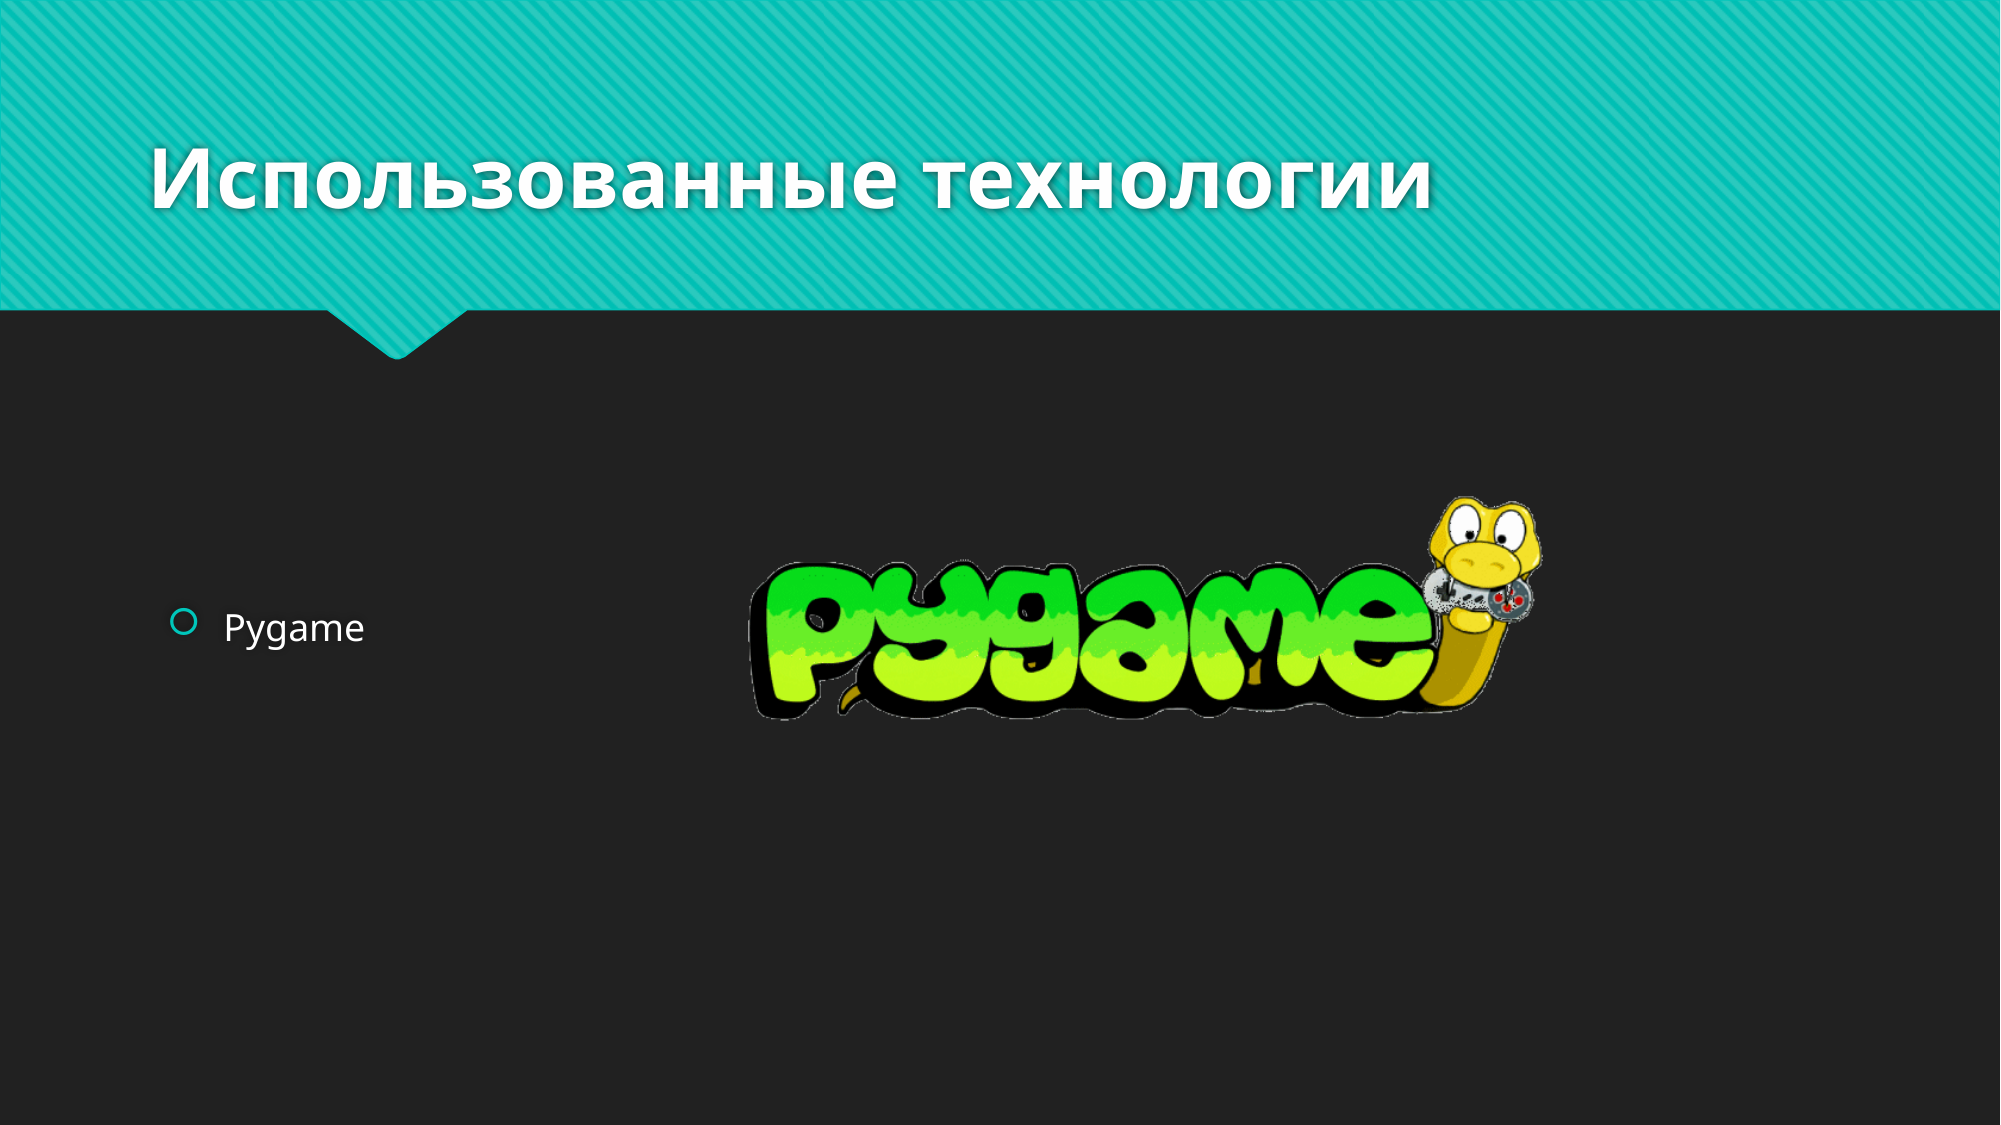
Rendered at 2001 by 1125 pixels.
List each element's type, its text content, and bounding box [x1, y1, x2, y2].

title Использованные технологии [132, 73, 1868, 233]
picture [608, 251, 1682, 967]
list Pygame [152, 458, 581, 795]
